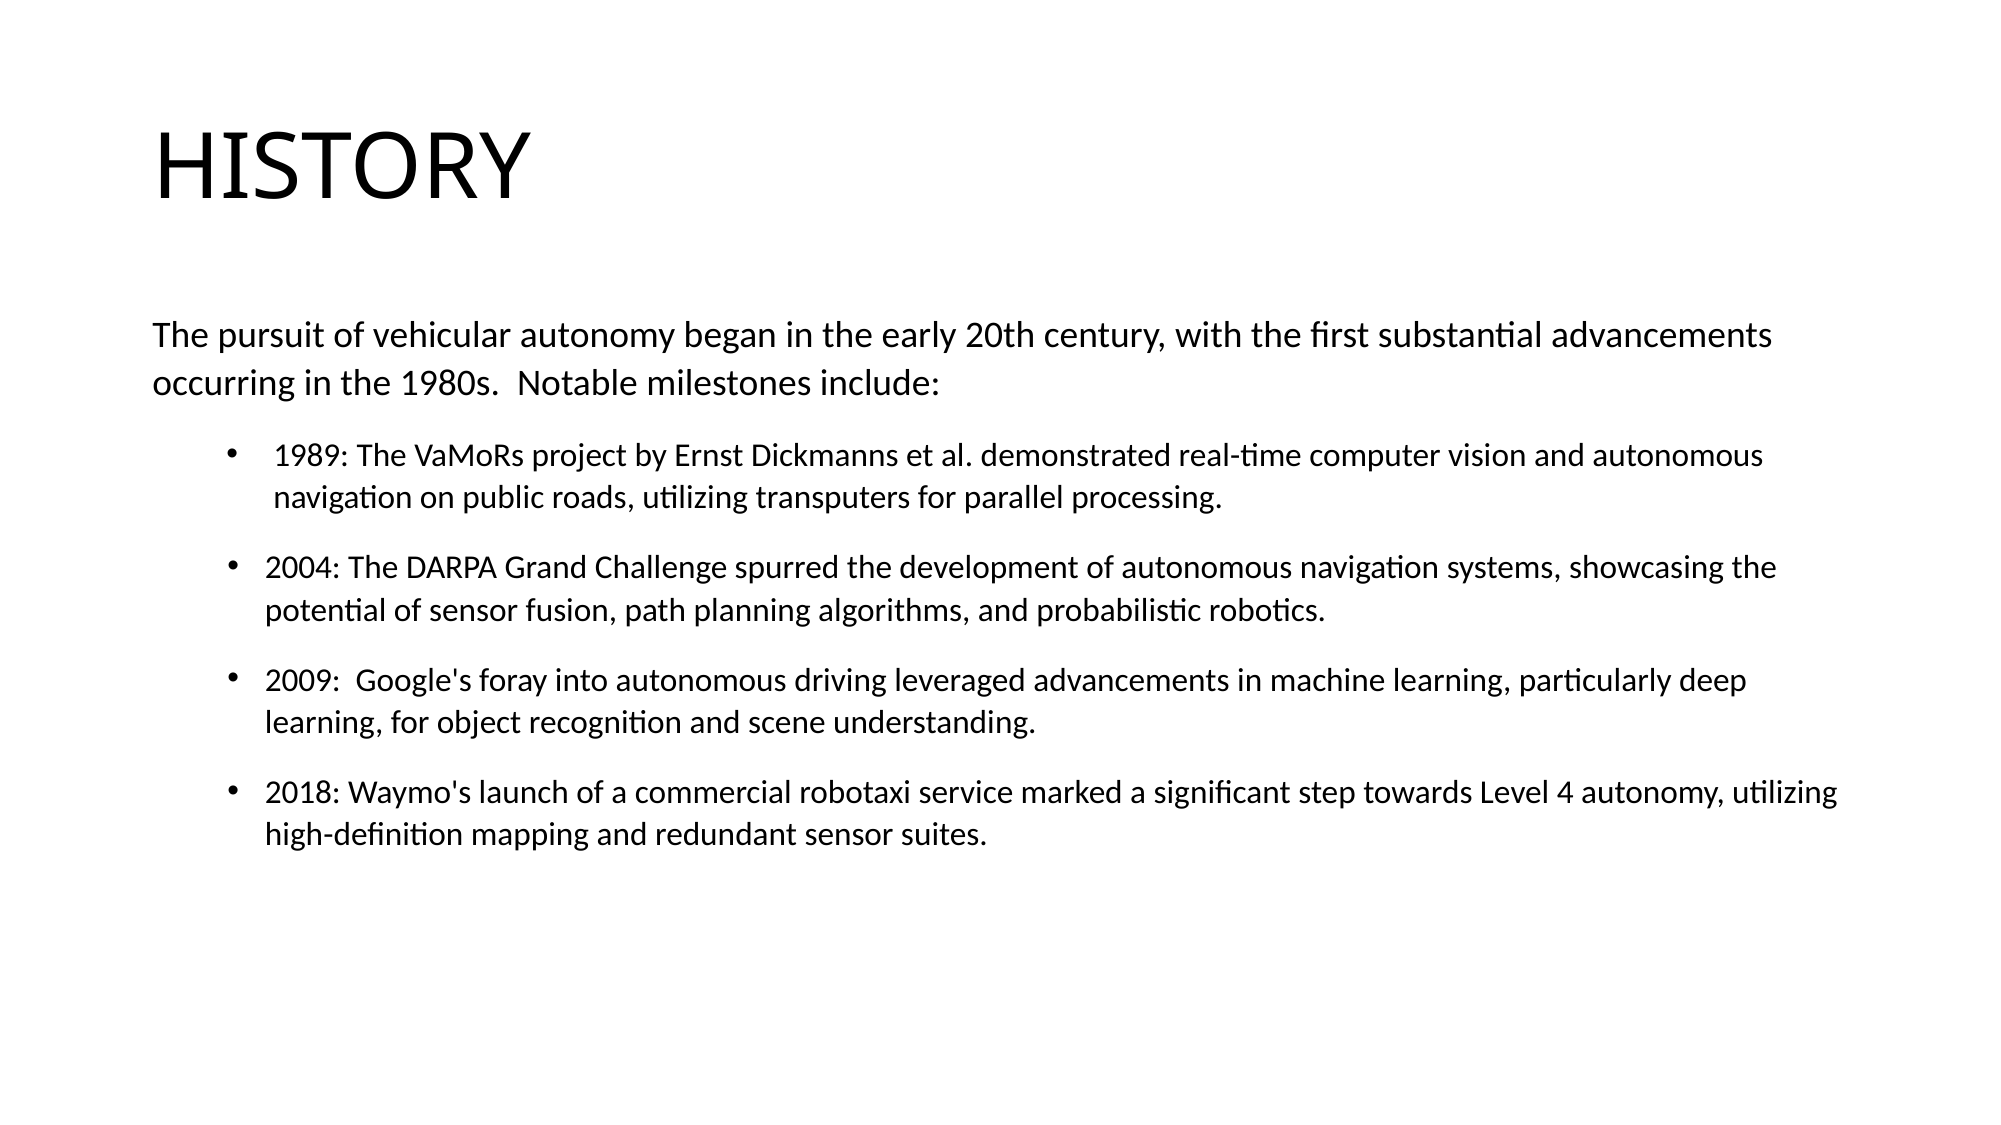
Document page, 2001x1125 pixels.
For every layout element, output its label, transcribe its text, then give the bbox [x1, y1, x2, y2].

title HISTORY [137, 59, 1863, 278]
list The pursuit of vehicular autonomy began in the early 20th century, with the first substantial advancements occurring in the 1980s. Notable milestones include: 1989: The VaMoRs project by Ernst Dickmanns et al. demonstrated real-time computer vision and autonomous navigation on public roads, utilizing transputers for parallel processing. 2004: The DARPA Grand Challenge spurred the development of autonomous navigation systems, showcasing the potential of sensor fusion, path planning algorithms, and probabilistic robotics. 2009: Google's foray into autonomous driving leveraged advancements in machine learning, particularly deep learning, for object recognition and scene understanding. 2018: Waymo's launch of a commercial robotaxi service marked a significant step towards Level 4 autonomy, utilizing high-definition mapping and redundant sensor suites. [137, 299, 1863, 1014]
